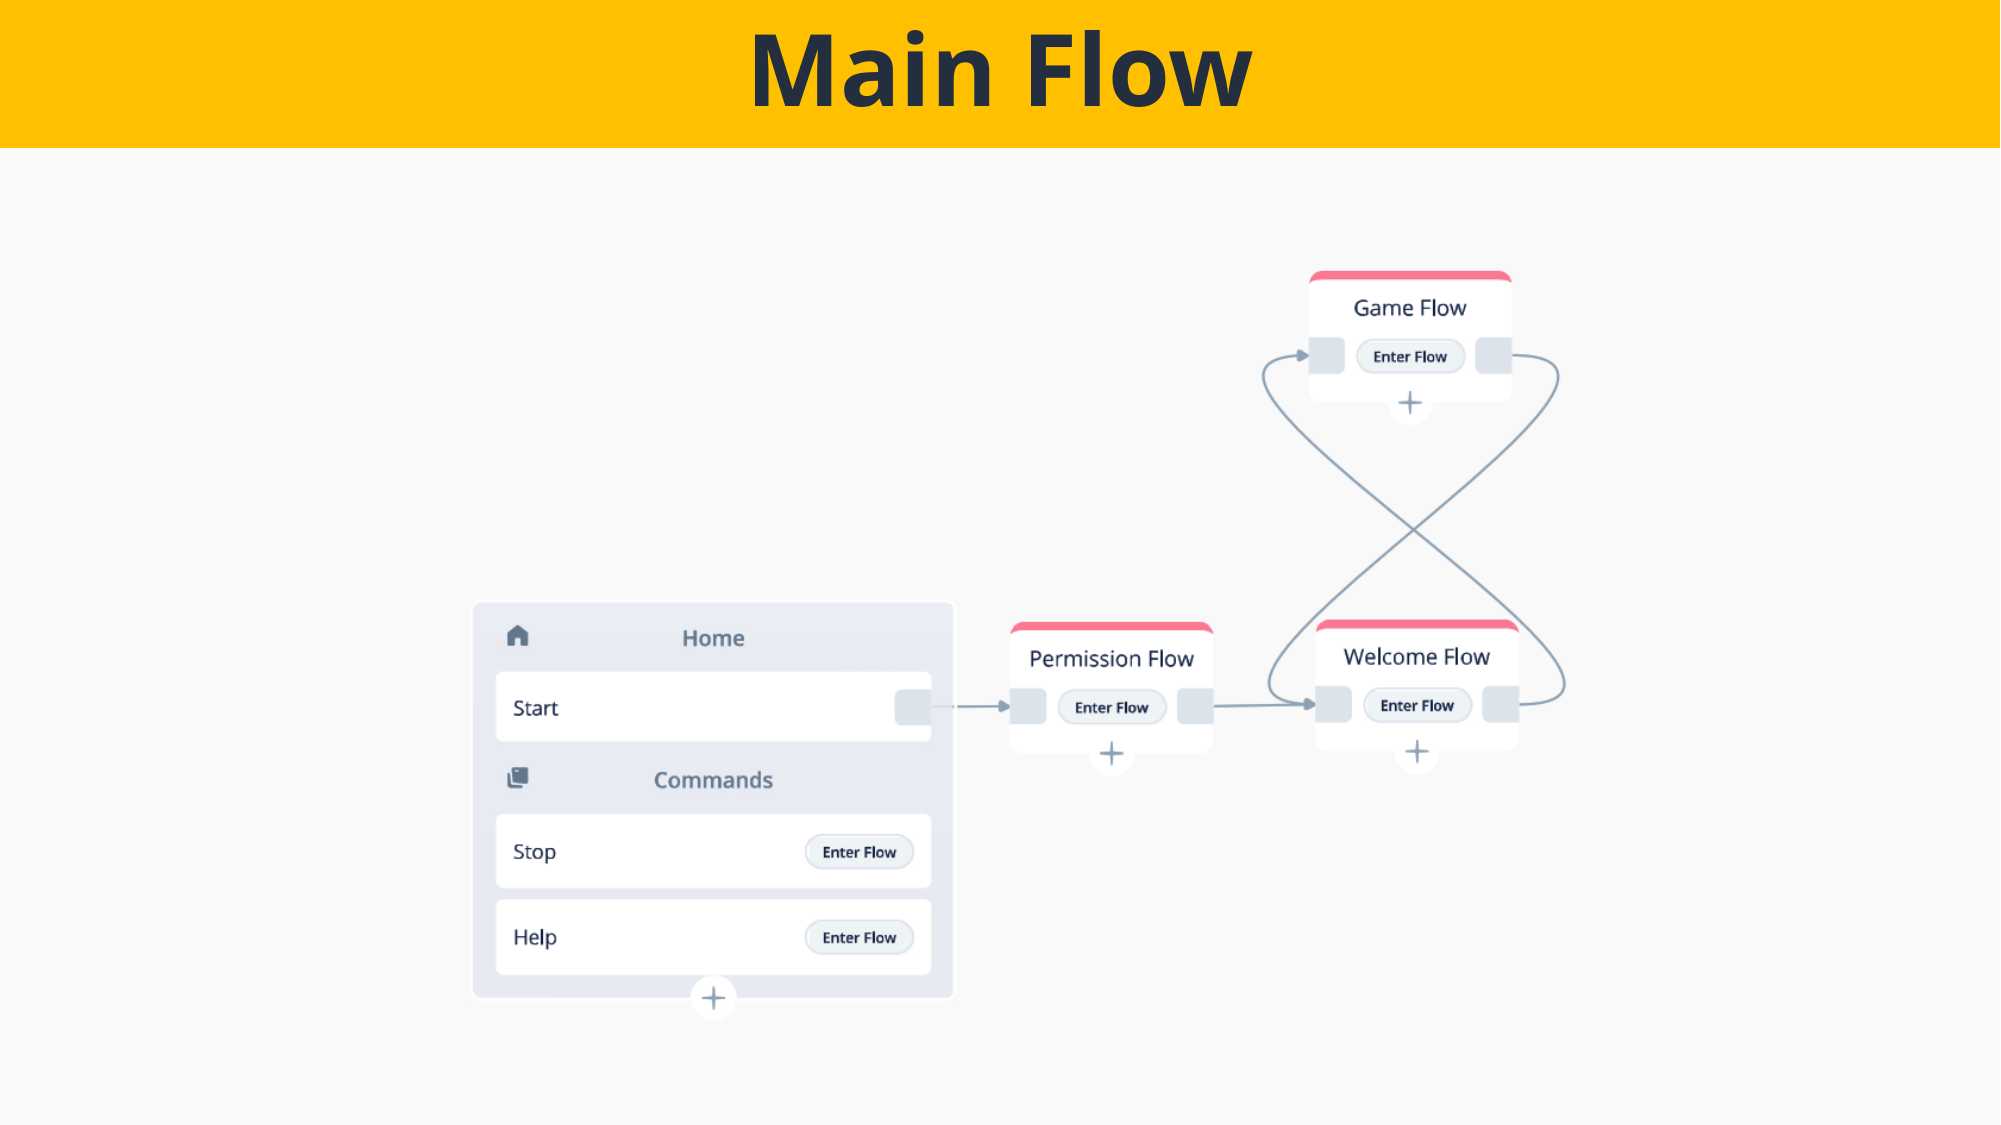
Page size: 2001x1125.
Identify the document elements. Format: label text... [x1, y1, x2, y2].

title Main Flow [0, 0, 2000, 148]
picture [0, 148, 2000, 1125]
